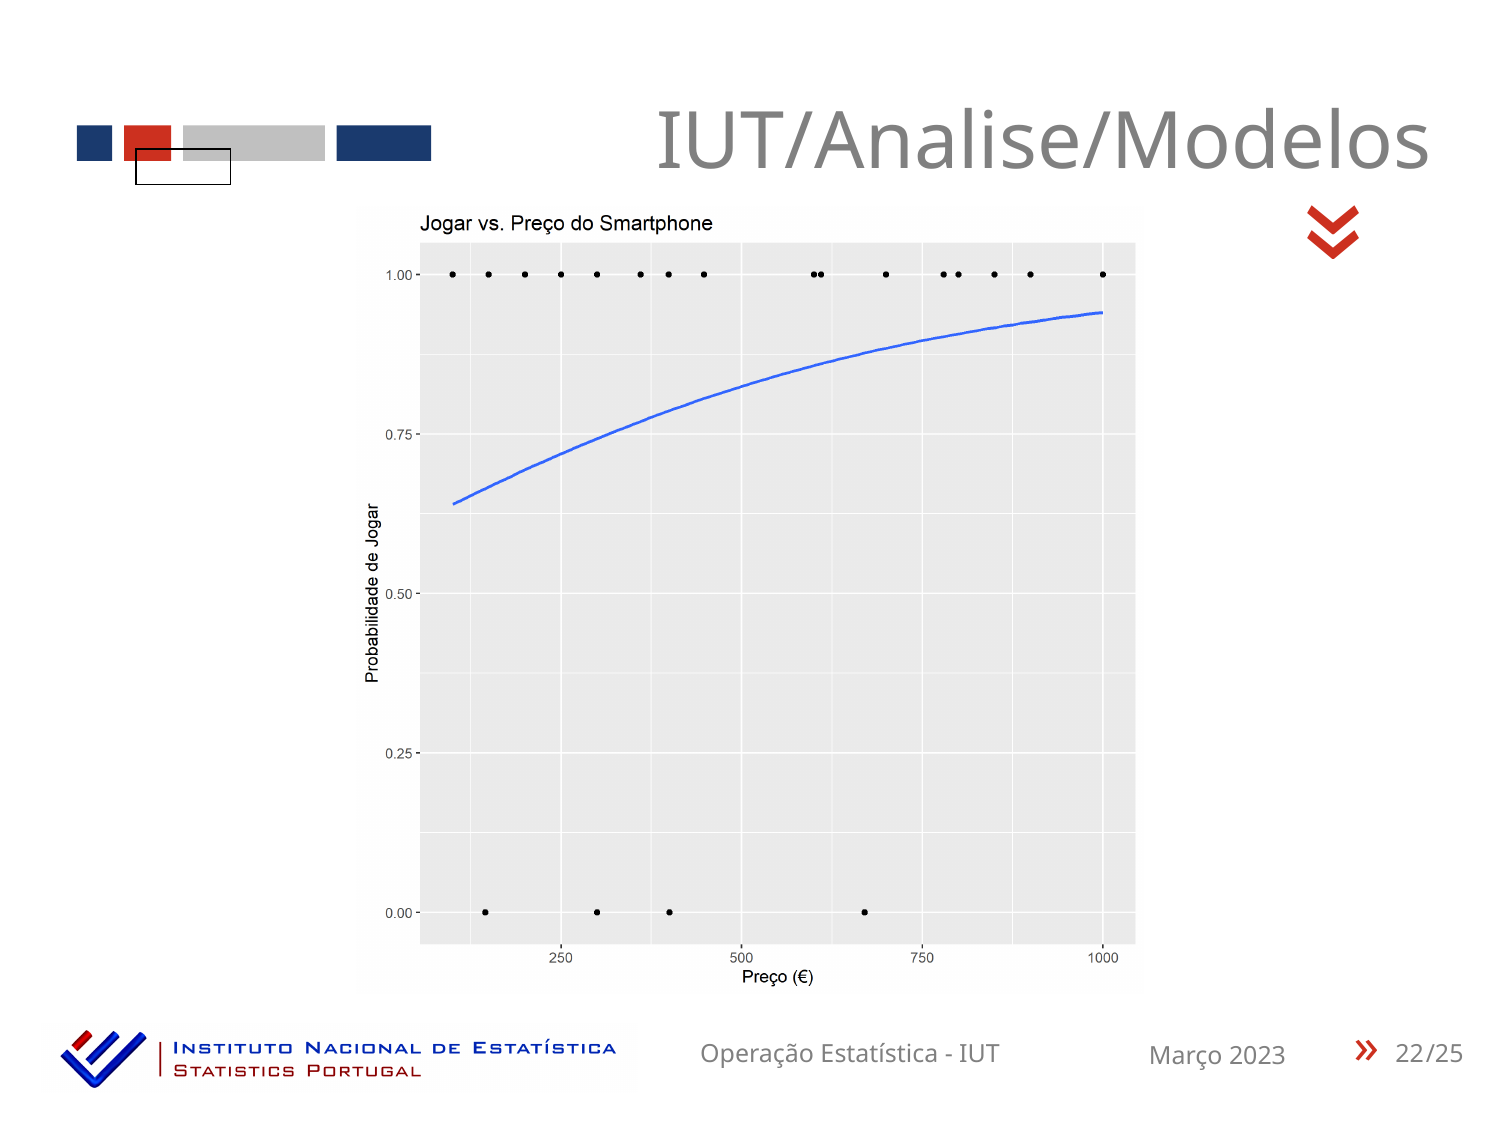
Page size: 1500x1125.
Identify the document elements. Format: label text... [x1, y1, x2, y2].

text_box IUT/Analise/Modelos [454, 66, 1447, 207]
picture [41, 1023, 638, 1093]
text_box 22 [1380, 1029, 1447, 1075]
text_box « [1234, 207, 1400, 280]
picture [356, 206, 1144, 995]
